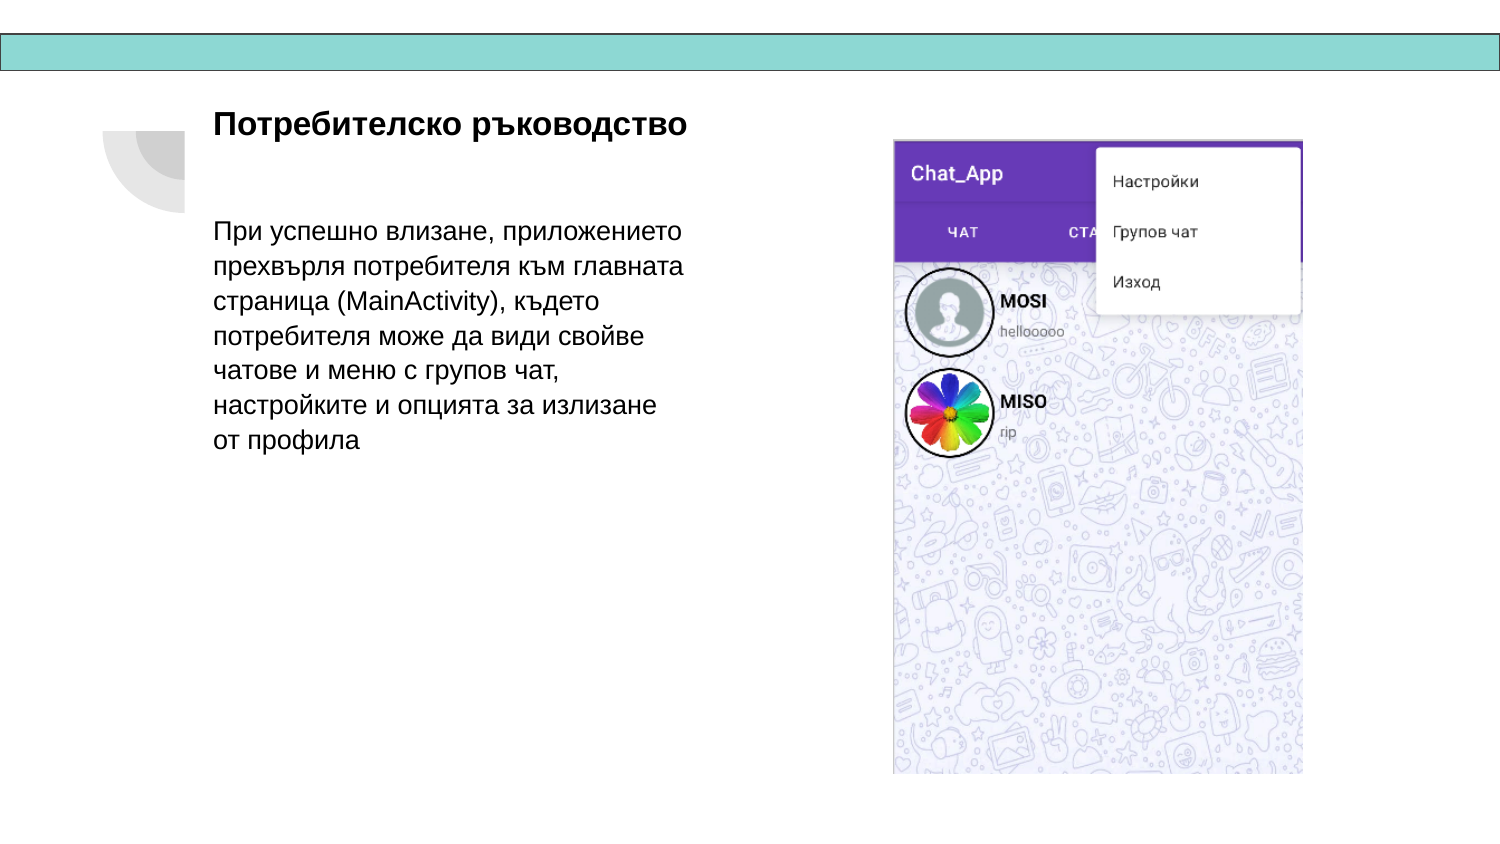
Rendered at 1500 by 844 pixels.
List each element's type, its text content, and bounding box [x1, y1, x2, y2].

list При успешно влизане, приложението прехвърля потребителя към главната страница (MainActivity), където потребителя може да види свойве чатове и меню с групов чат, настройките и опцията за излизане от профила [198, 196, 701, 614]
title Потребителско ръководство [198, 84, 1352, 159]
text_box [0, 33, 1500, 71]
picture [893, 138, 1303, 774]
